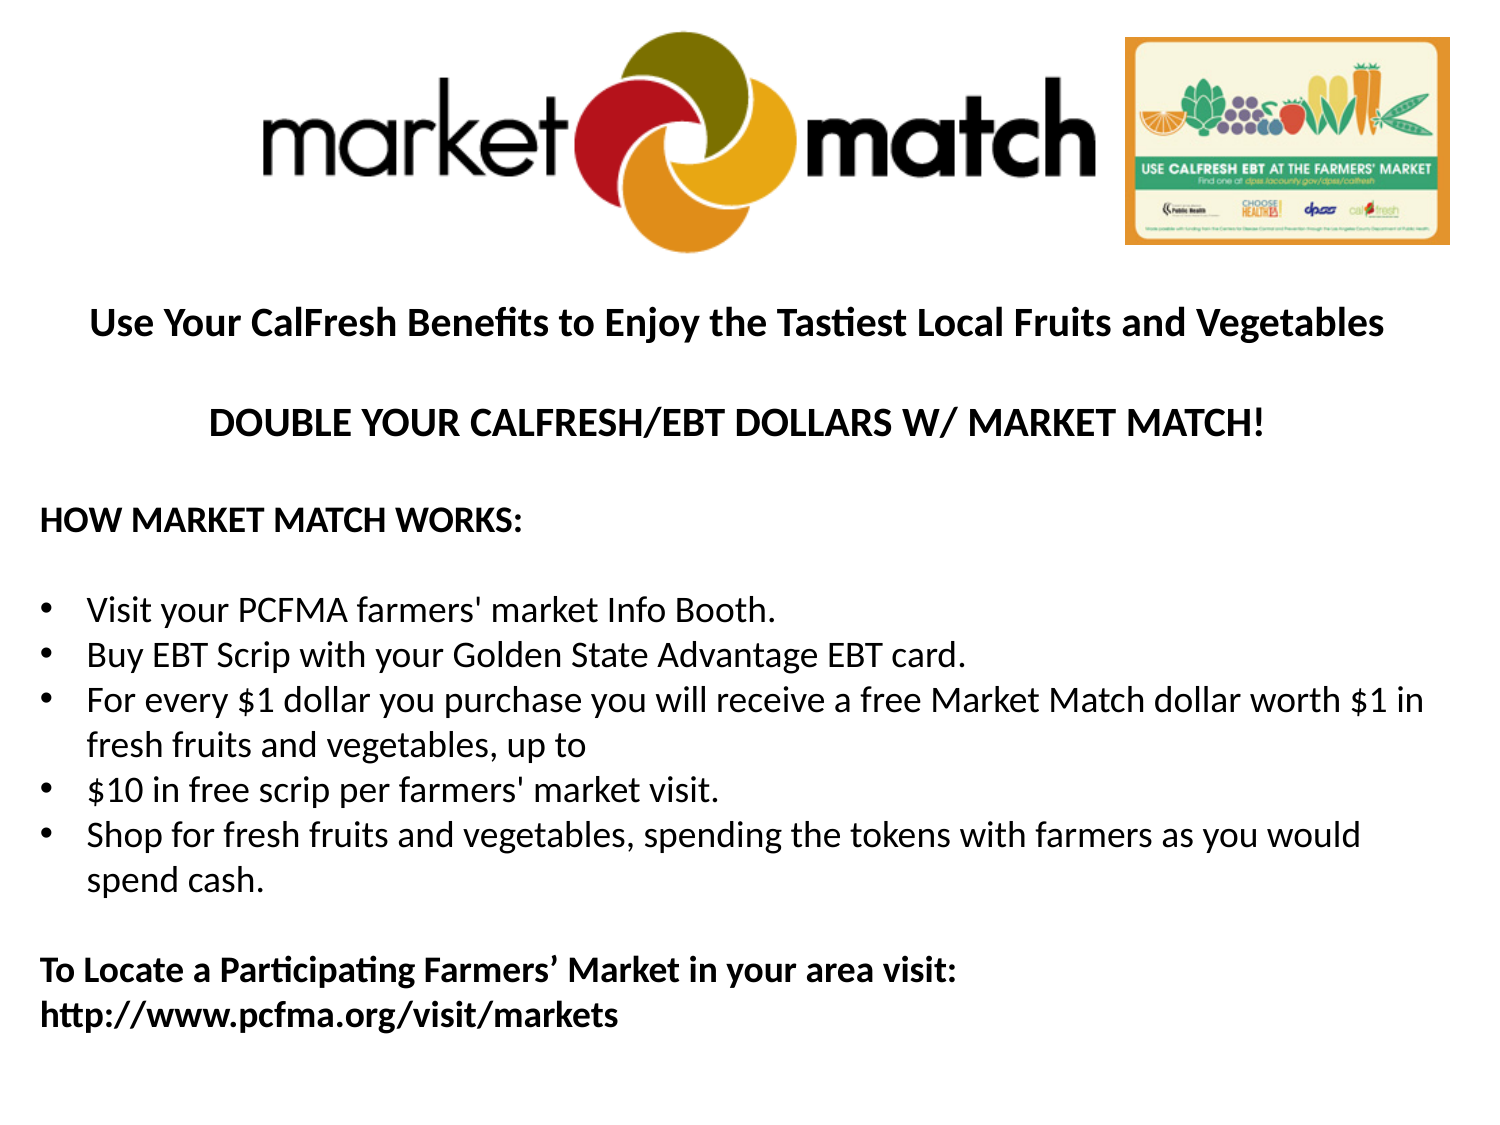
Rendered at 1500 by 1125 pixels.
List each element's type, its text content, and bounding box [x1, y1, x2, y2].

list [237, 9, 1116, 288]
text_box HOW MARKET MATCH WORKS: Visit your PCFMA farmers' market Info Booth. Buy EBT Scrip with your Golden State Advantage EBT card. For every $1 dollar you purchase you will receive a free Market Match dollar worth $1 in fresh fruits and vegetables, up to $10 in free scrip per farmers' market visit. Shop for fresh fruits and vegetables, spending the tokens with farmers as you would spend cash. To Locate a Participating Farmers’ Market in your area visit: http://www.pcfma.org/visit/markets [24, 487, 1475, 1043]
text_box Use Your CalFresh Benefits to Enjoy the Tastiest Local Fruits and Vegetables DOUBLE YOUR CALFRESH/EBT DOLLARS W/ MARKET MATCH! [0, 287, 1475, 453]
picture [1124, 37, 1451, 245]
